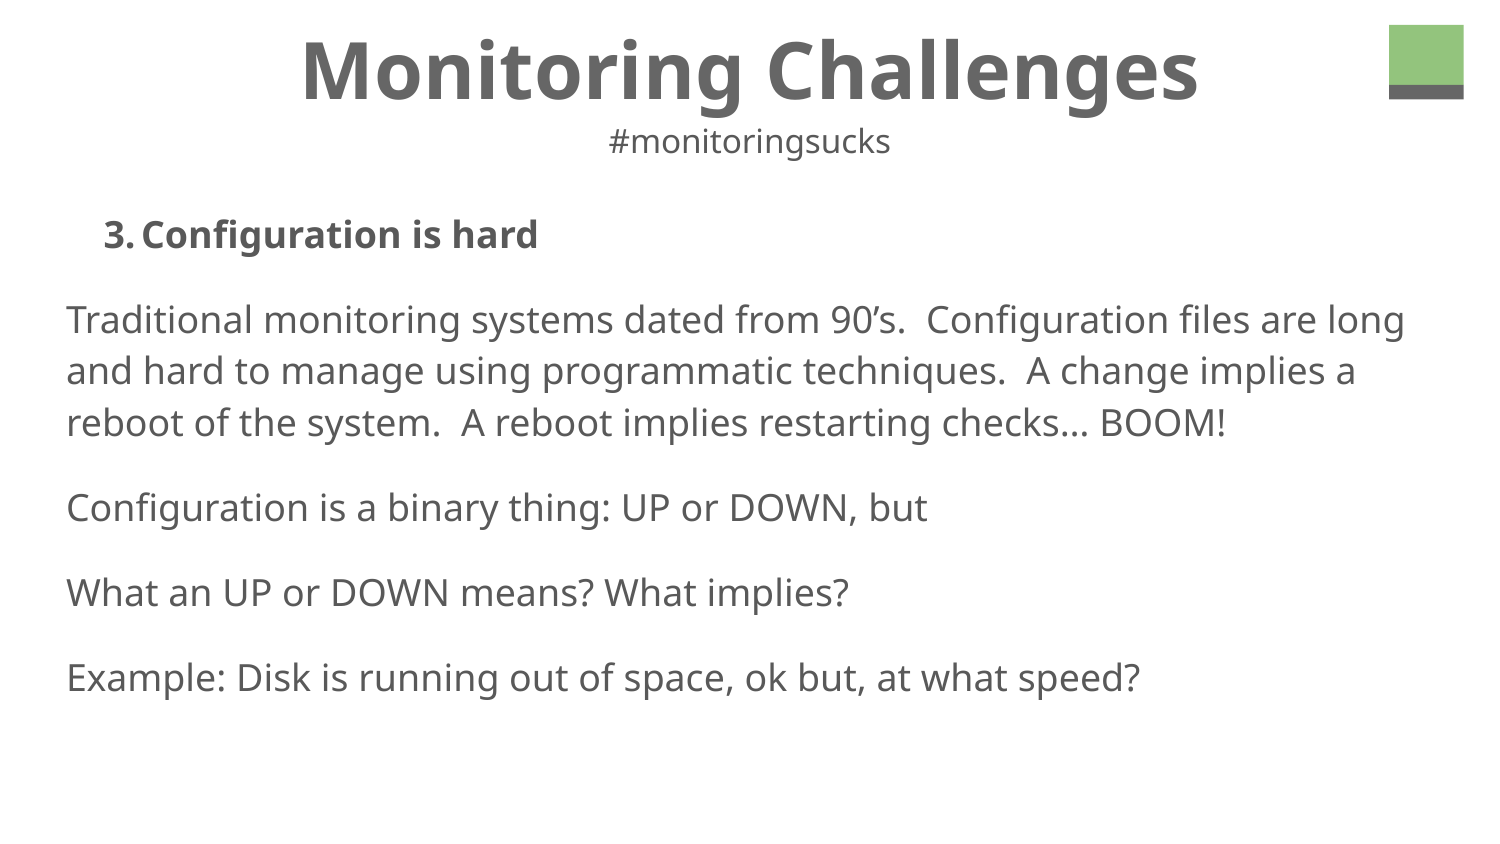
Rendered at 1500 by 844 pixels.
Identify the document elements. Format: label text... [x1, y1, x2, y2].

title Monitoring Challenges [51, 5, 1449, 100]
subtitle #monitoringsucks [369, 99, 1131, 140]
list Configuration is hard Traditional monitoring systems dated from 90’s. Configuration files are long and hard to manage using programmatic techniques. A change implies a reboot of the system. A reboot implies restarting checks… BOOM! Configuration is a binary thing: UP or DOWN, but What an UP or DOWN means? What implies? Example: Disk is running out of space, ok but, at what speed? [51, 189, 1449, 750]
